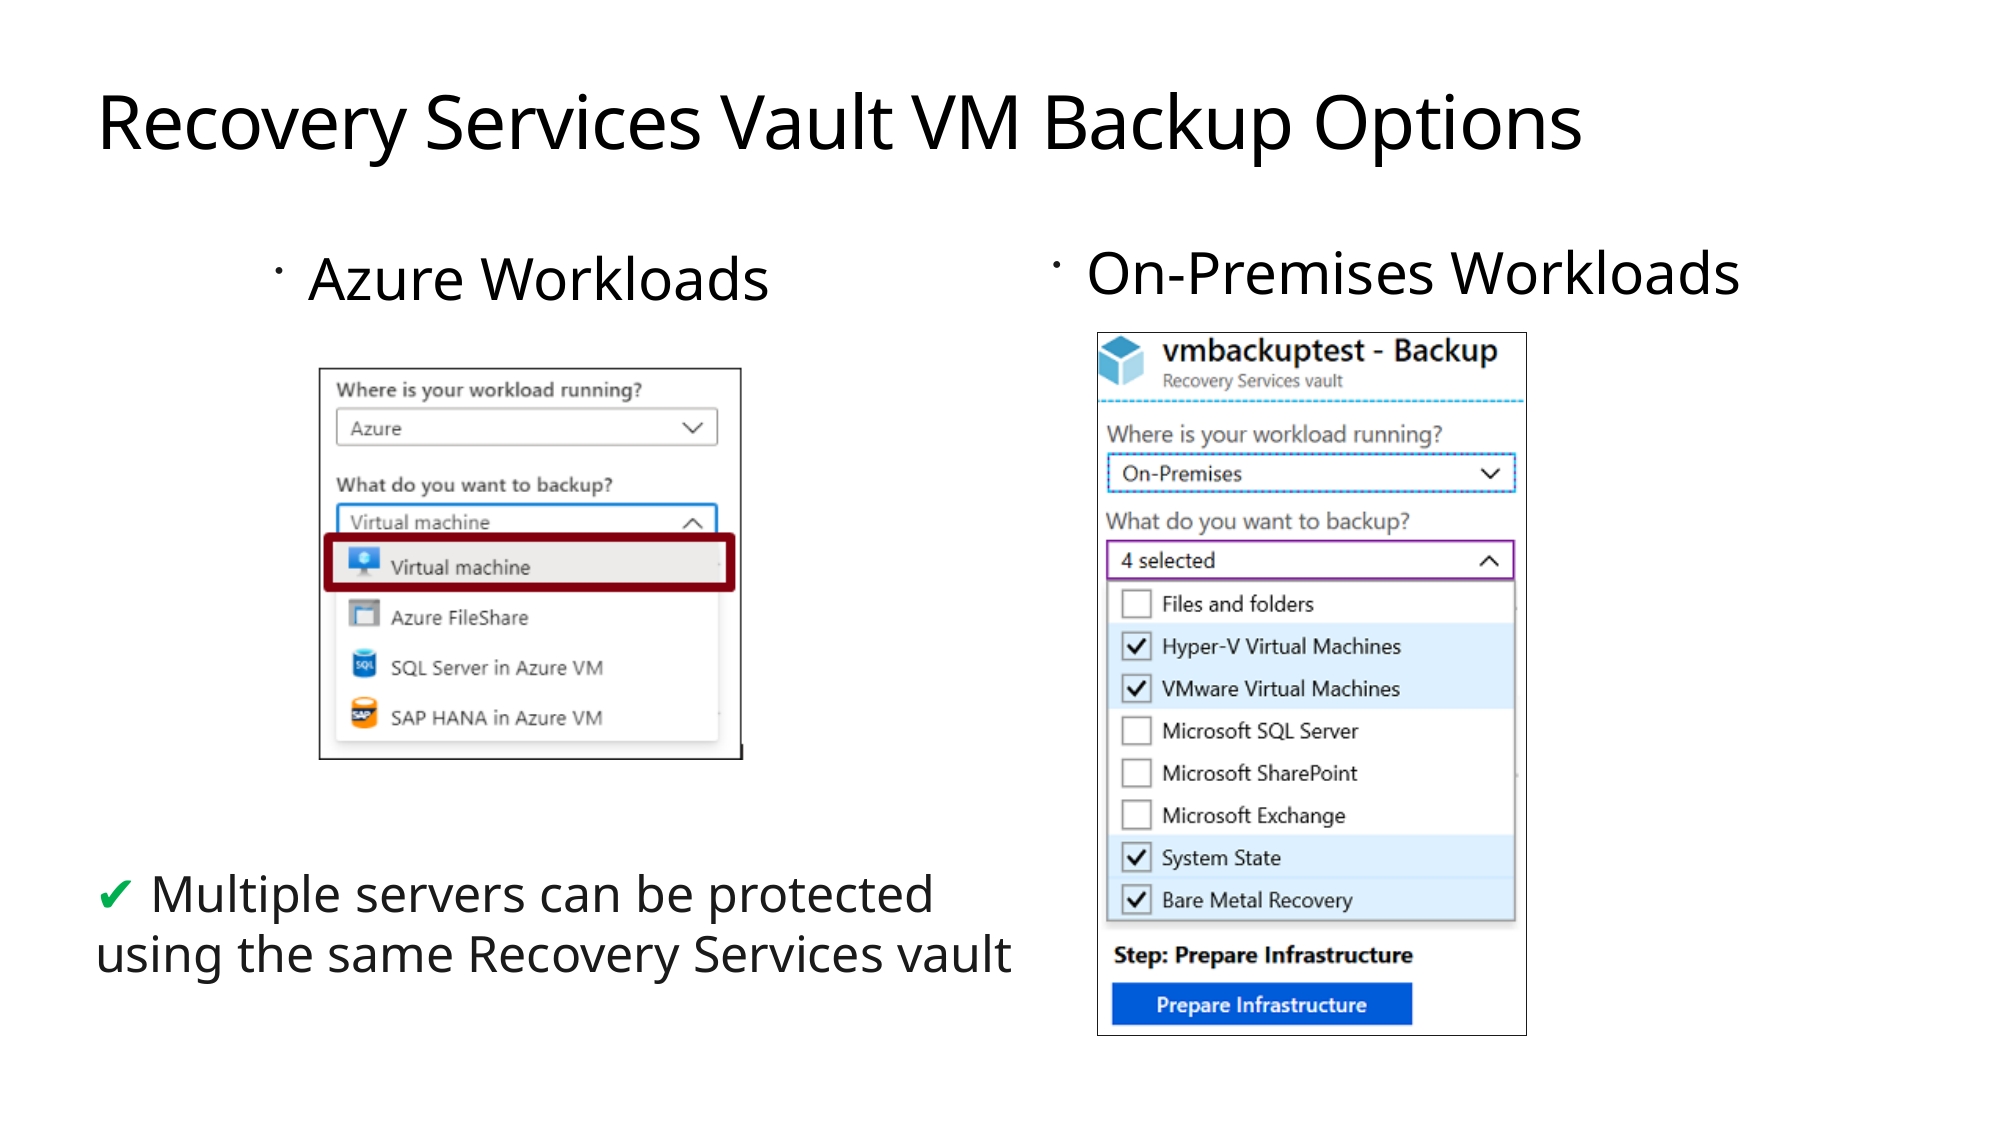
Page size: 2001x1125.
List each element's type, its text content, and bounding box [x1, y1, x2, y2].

picture [316, 365, 745, 760]
text_box ✔️ Multiple servers can be protected using the same Recovery Services vault [80, 854, 1081, 990]
list On-Premises Workloads [1048, 235, 1904, 307]
title Recovery Services Vault VM Backup Options [96, 75, 1904, 166]
list Azure Workloads [270, 242, 968, 313]
picture [1097, 332, 1527, 1036]
